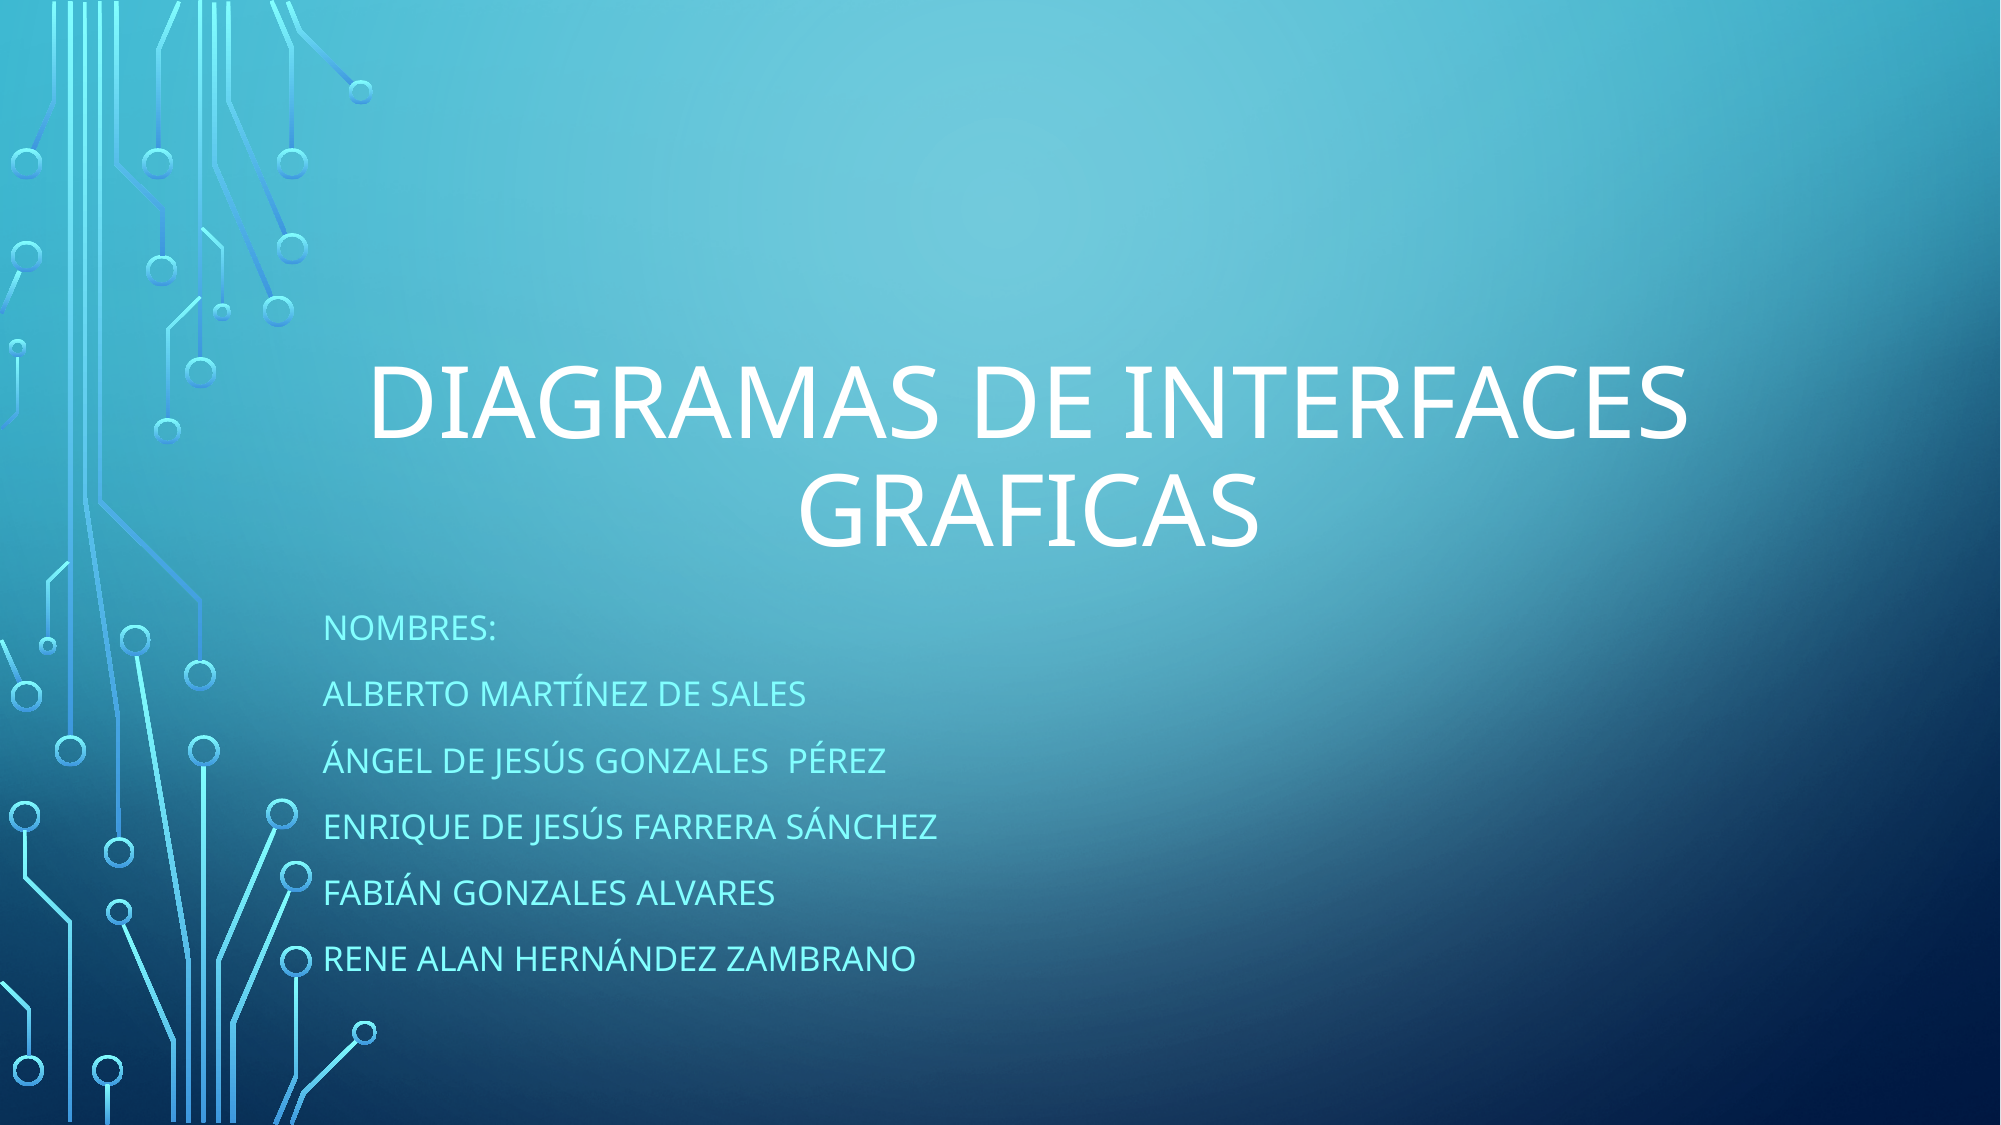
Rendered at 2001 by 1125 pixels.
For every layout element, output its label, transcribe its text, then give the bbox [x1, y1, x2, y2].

subtitle Nombres: Alberto Martínez de sales Ángel de Jesús Gonzales Pérez Enrique de Jesús farrera Sánchez Fabián Gonzales Alvares Rene Alan Hernández Zambrano [307, 590, 1750, 990]
title Diagramas de interfaces graficas [307, 184, 1750, 576]
